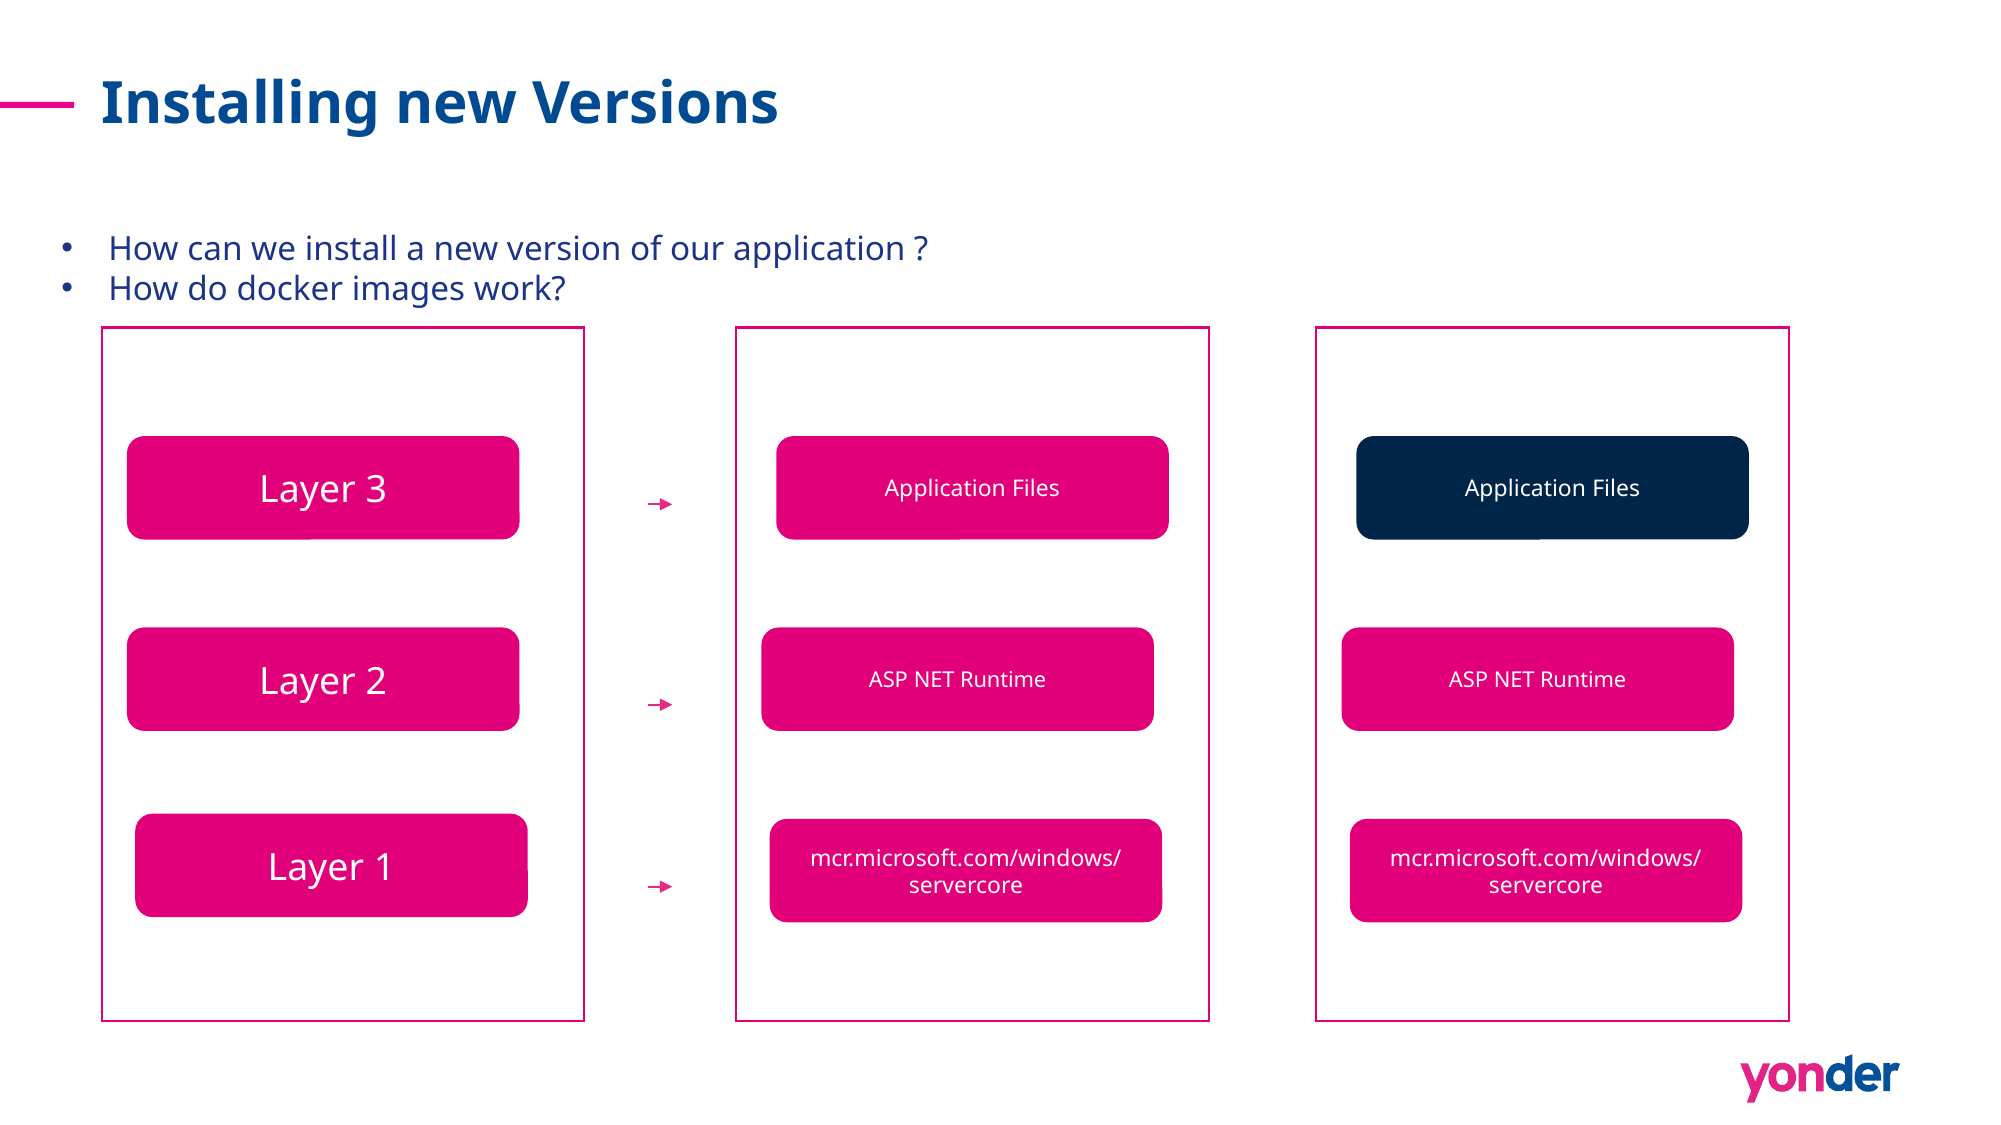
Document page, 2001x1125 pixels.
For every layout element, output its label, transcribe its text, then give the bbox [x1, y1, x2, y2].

text_box Layer 2 [125, 626, 521, 732]
text_box Layer 1 [134, 812, 529, 919]
text_box ASP NET Runtime [760, 626, 1156, 732]
text_box ASP NET Runtime [1340, 626, 1736, 732]
title Installing new Versions [101, 35, 1900, 175]
text_box [1315, 326, 1790, 1022]
text_box [735, 326, 1210, 1022]
text_box Application Files [1355, 435, 1750, 541]
text_box mcr.microsoft.com/windows/servercore [1348, 817, 1744, 924]
text_box Application Files [775, 435, 1170, 541]
text_box [101, 326, 585, 1022]
text_box mcr.microsoft.com/windows/servercore [768, 817, 1164, 924]
text_box Layer 3 [125, 435, 521, 541]
text_box How can we install a new version of our application ? How do docker images work? [46, 220, 1699, 315]
